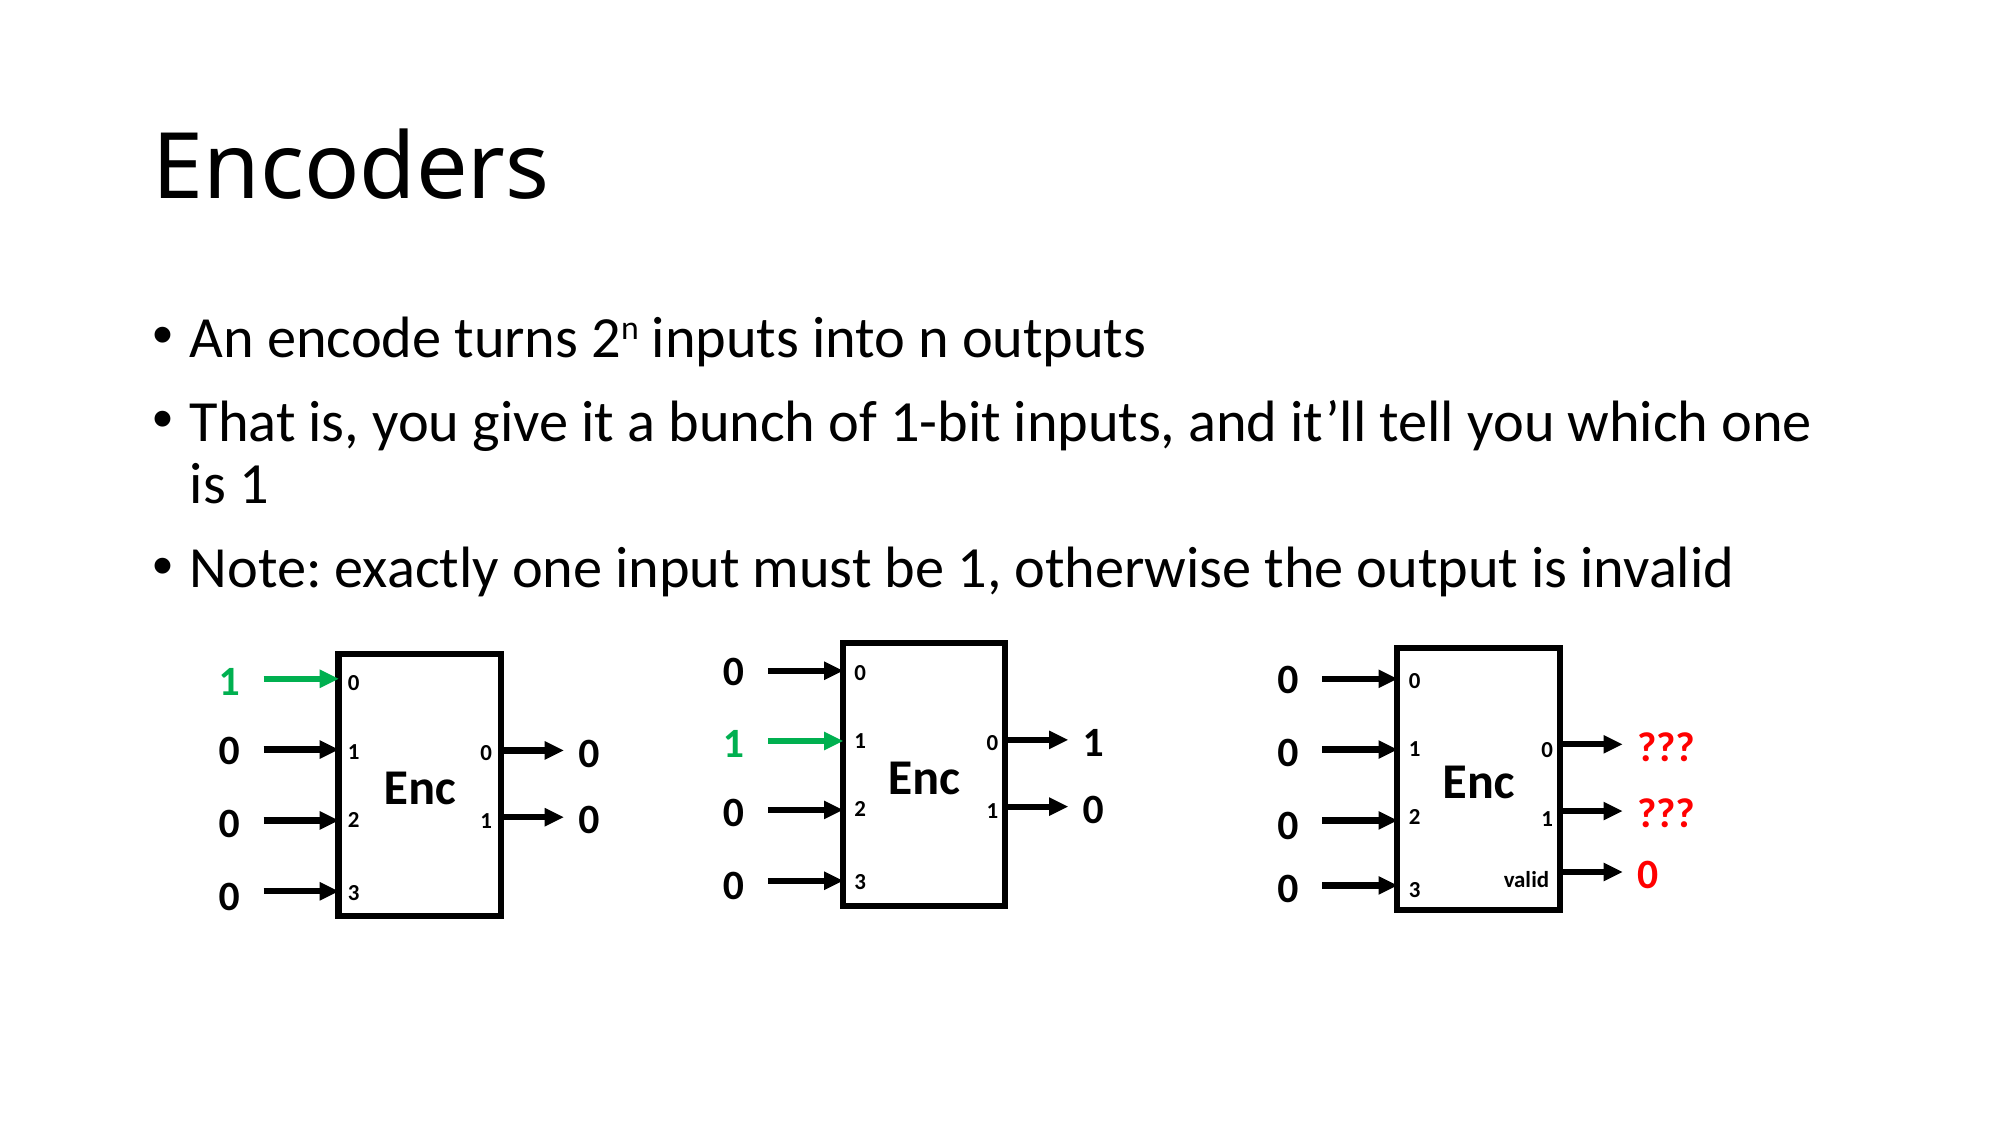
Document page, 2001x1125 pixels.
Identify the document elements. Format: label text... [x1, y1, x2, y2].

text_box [1262, 644, 1723, 919]
title Encoders [137, 59, 1863, 278]
list An encode turns 2n inputs into n outputs That is, you give it a bunch of 1-bit inputs, and it’ll tell you which one is 1 Note: exactly one input must be 1, otherwise the output is invalid [137, 299, 1863, 1014]
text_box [708, 636, 1168, 917]
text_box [203, 646, 664, 927]
